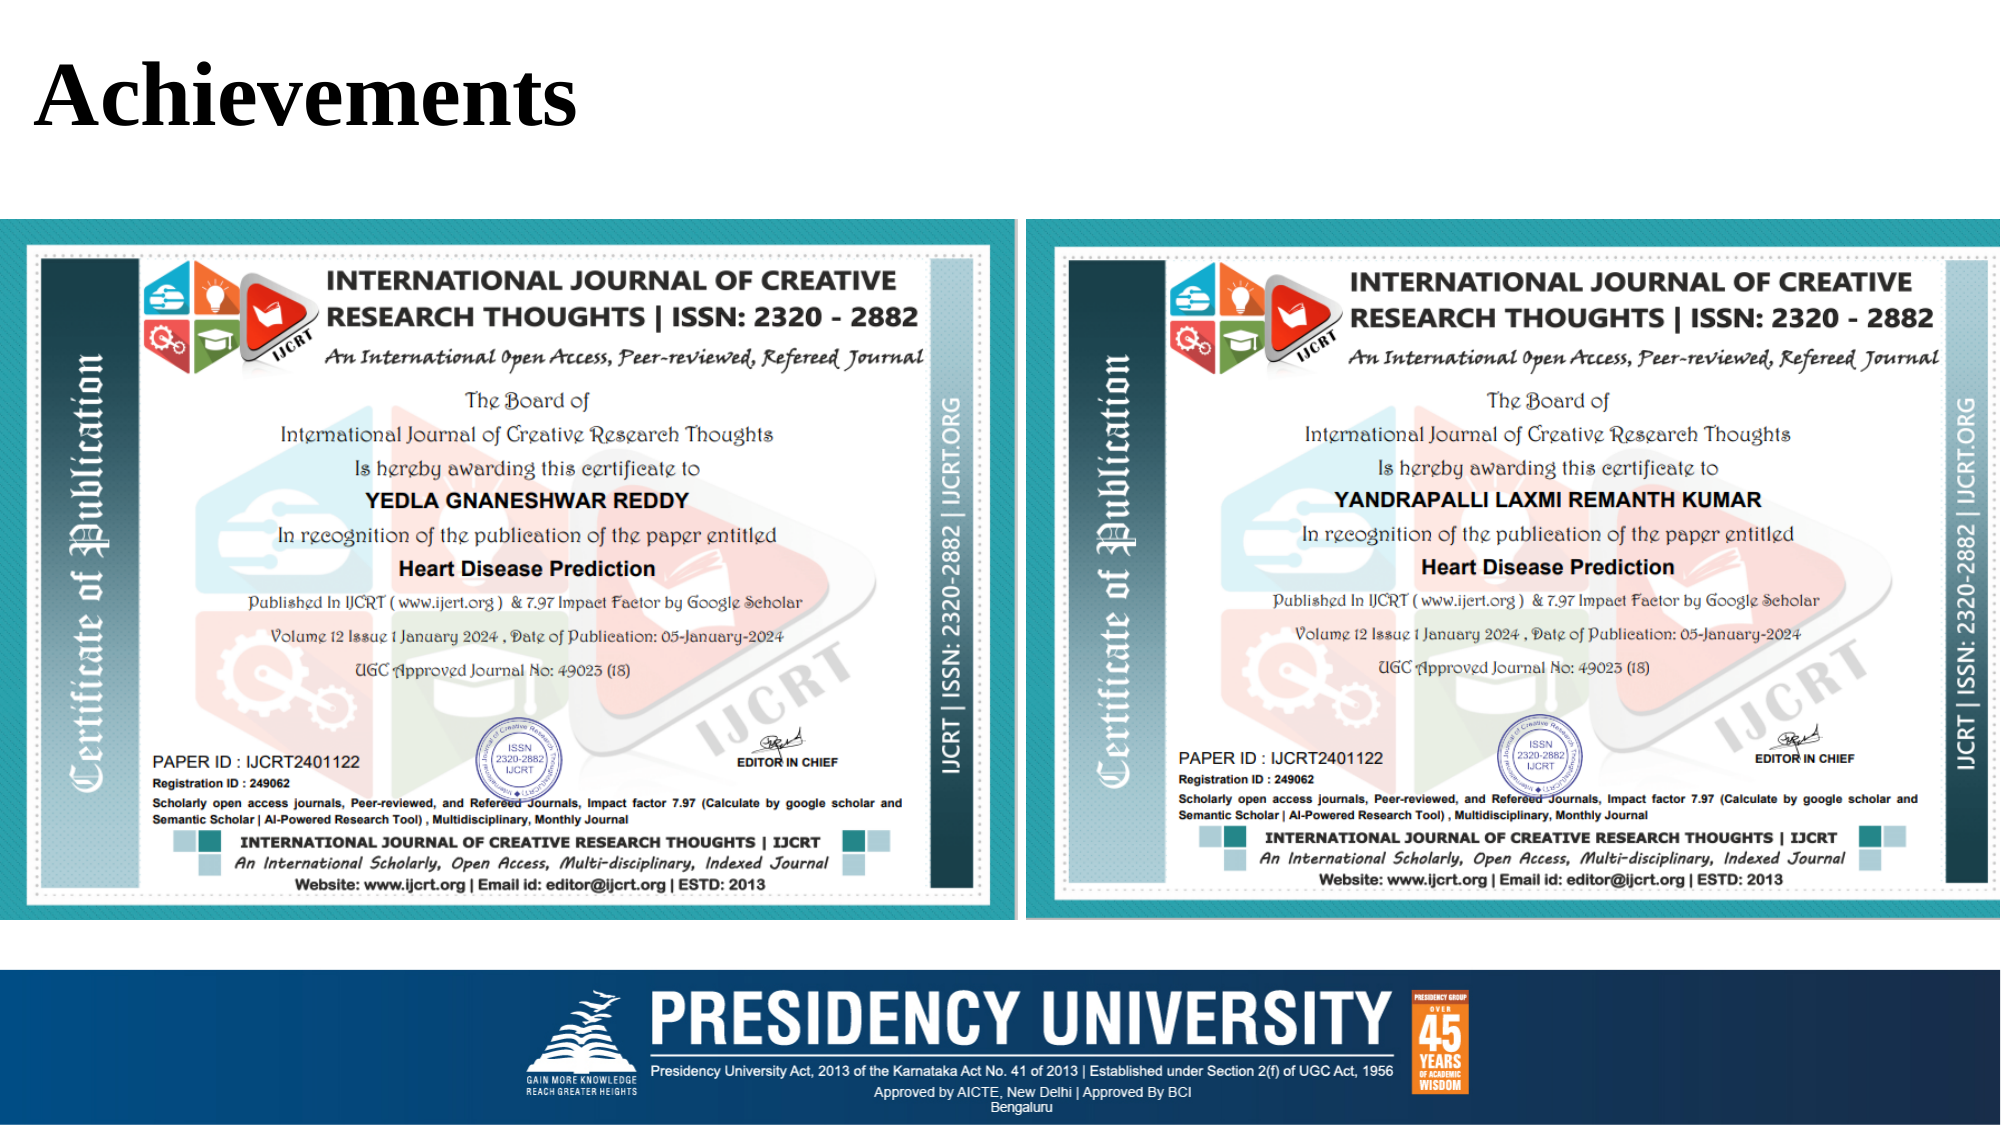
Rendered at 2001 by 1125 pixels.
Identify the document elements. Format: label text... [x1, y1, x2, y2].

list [0, 219, 1018, 920]
picture [0, 0, 2001, 1125]
title Achievements [19, 0, 1744, 205]
